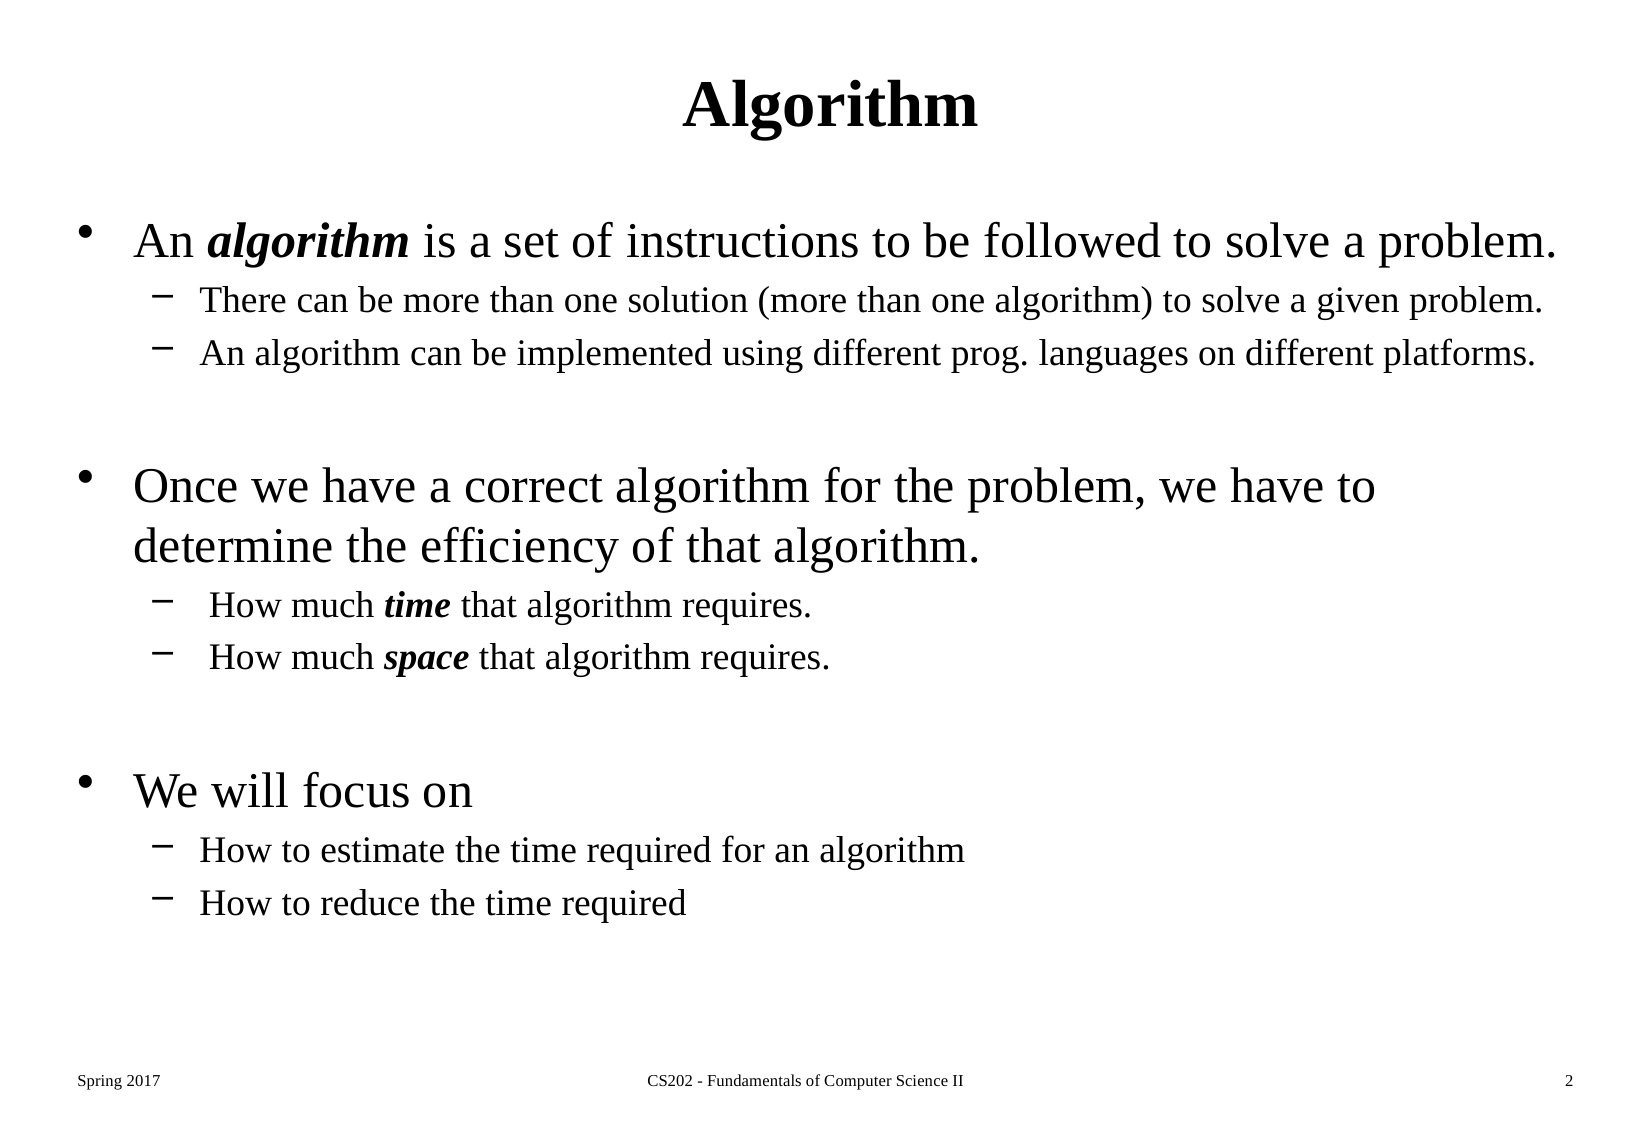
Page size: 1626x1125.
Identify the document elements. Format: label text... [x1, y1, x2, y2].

title Algorithm [62, 24, 1600, 175]
footer CS202 - Fundamentals of Computer Science II [500, 1062, 1111, 1101]
slide_number 2 [1249, 1062, 1589, 1101]
list An algorithm is a set of instructions to be followed to solve a problem. There can be more than one solution (more than one algorithm) to solve a given problem. An algorithm can be implemented using different prog. languages on different platforms. Once we have a correct algorithm for the problem, we have to determine the efficiency of that algorithm. How much time that algorithm requires. How much space that algorithm requires. We will focus on How to estimate the time required for an algorithm How to reduce the time required [62, 200, 1588, 1038]
slide_number Spring 2017 [62, 1062, 402, 1101]
